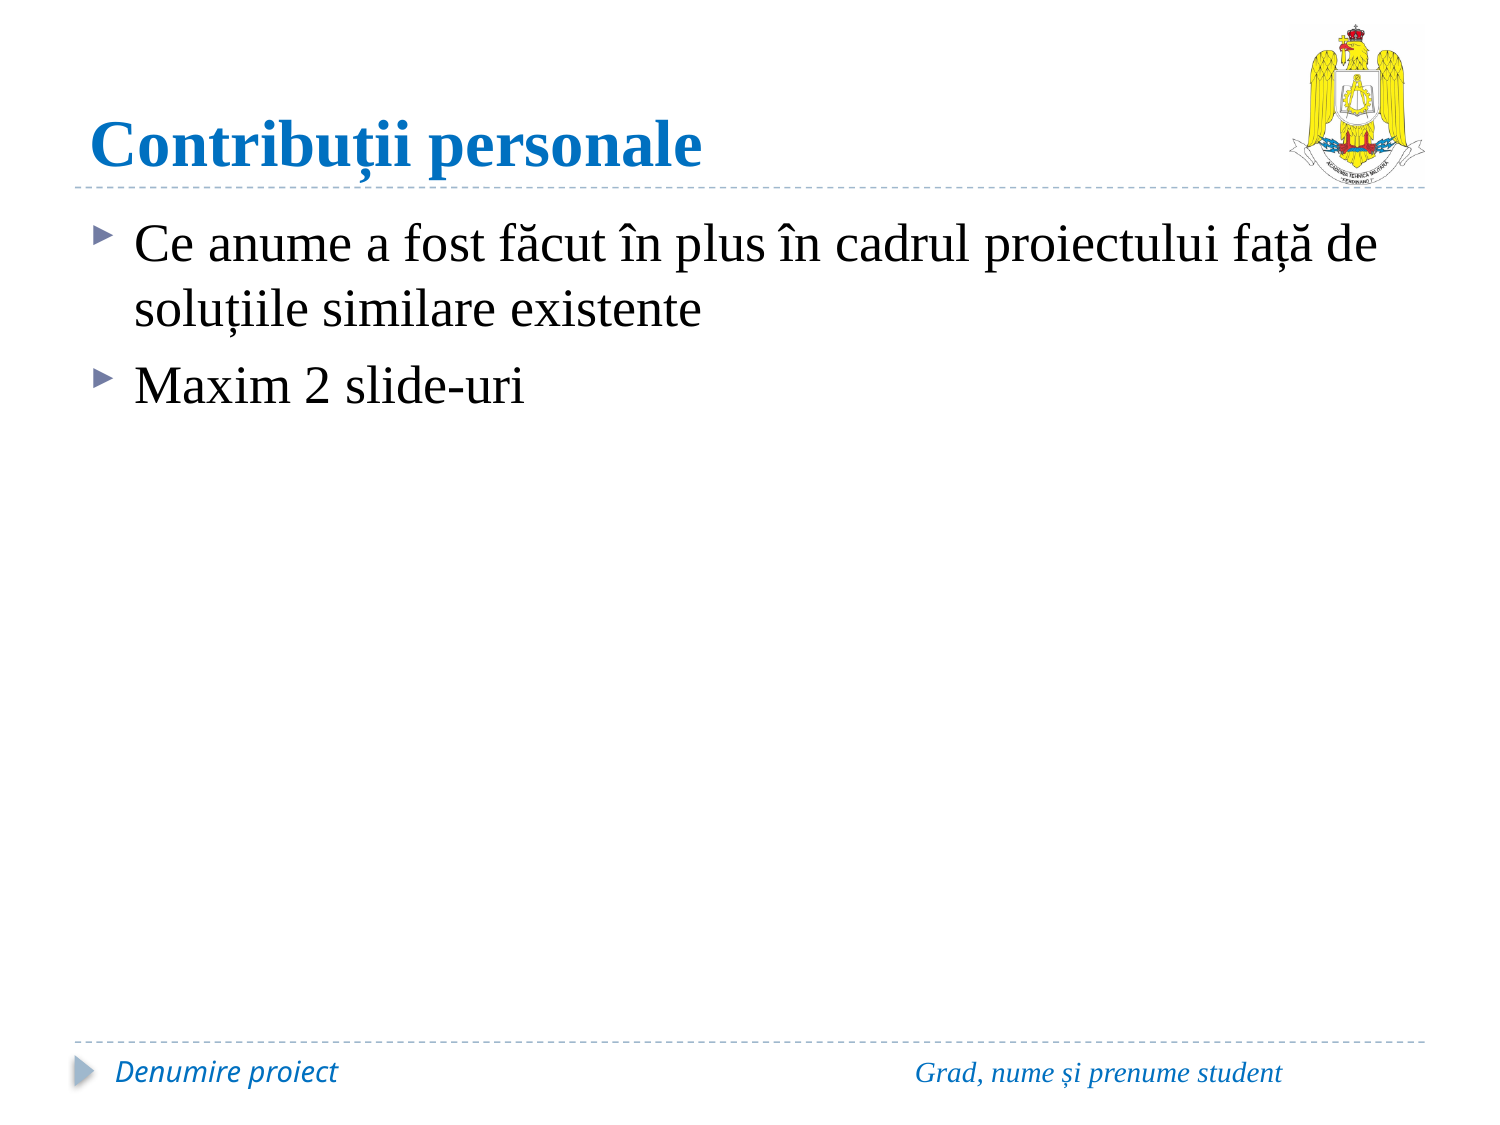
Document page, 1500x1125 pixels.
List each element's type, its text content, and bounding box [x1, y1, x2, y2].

title Contribuții personale [75, 24, 1425, 188]
text_box Grad, nume și prenume student [900, 1046, 1432, 1096]
text_box Denumire proiect [99, 1046, 875, 1096]
list Ce anume a fost făcut în plus în cadrul proiectului față de soluțiile similare existente Maxim 2 slide-uri [75, 200, 1425, 1010]
